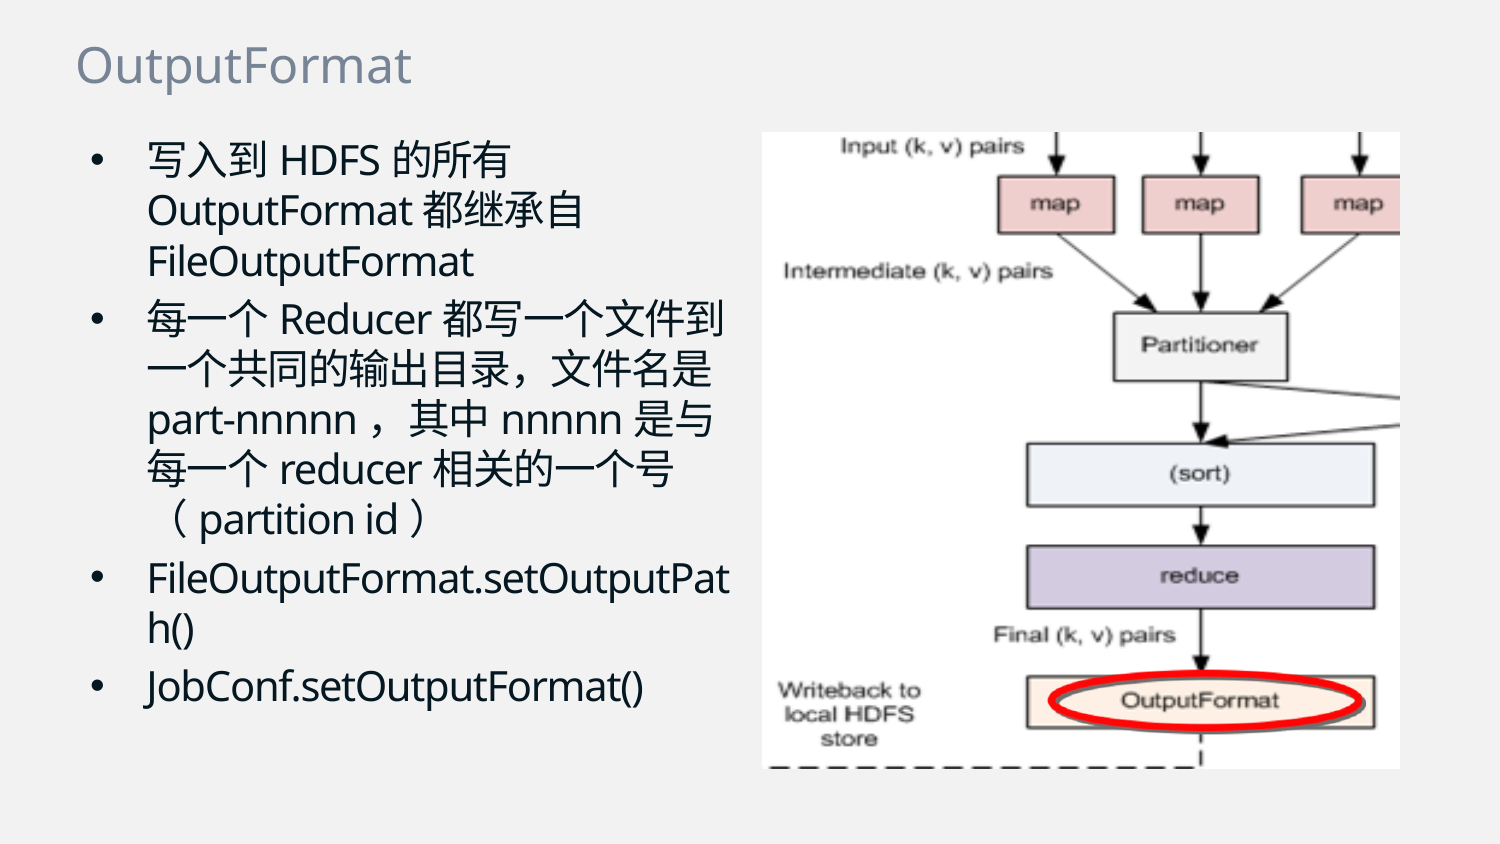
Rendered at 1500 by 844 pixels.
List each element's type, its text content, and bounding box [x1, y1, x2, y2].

picture [762, 131, 1400, 769]
text_box OutputFormat [75, 32, 573, 95]
list 写入到HDFS的所有OutputFormat都继承自FileOutputFormat 每一个Reducer都写一个文件到一个共同的输出目录，文件名是part-nnnnn，其中nnnnn是与每一个reducer相关的一个号（partition id） FileOutputFormat.setOutputPath() JobConf.setOutputFormat() [75, 126, 762, 770]
